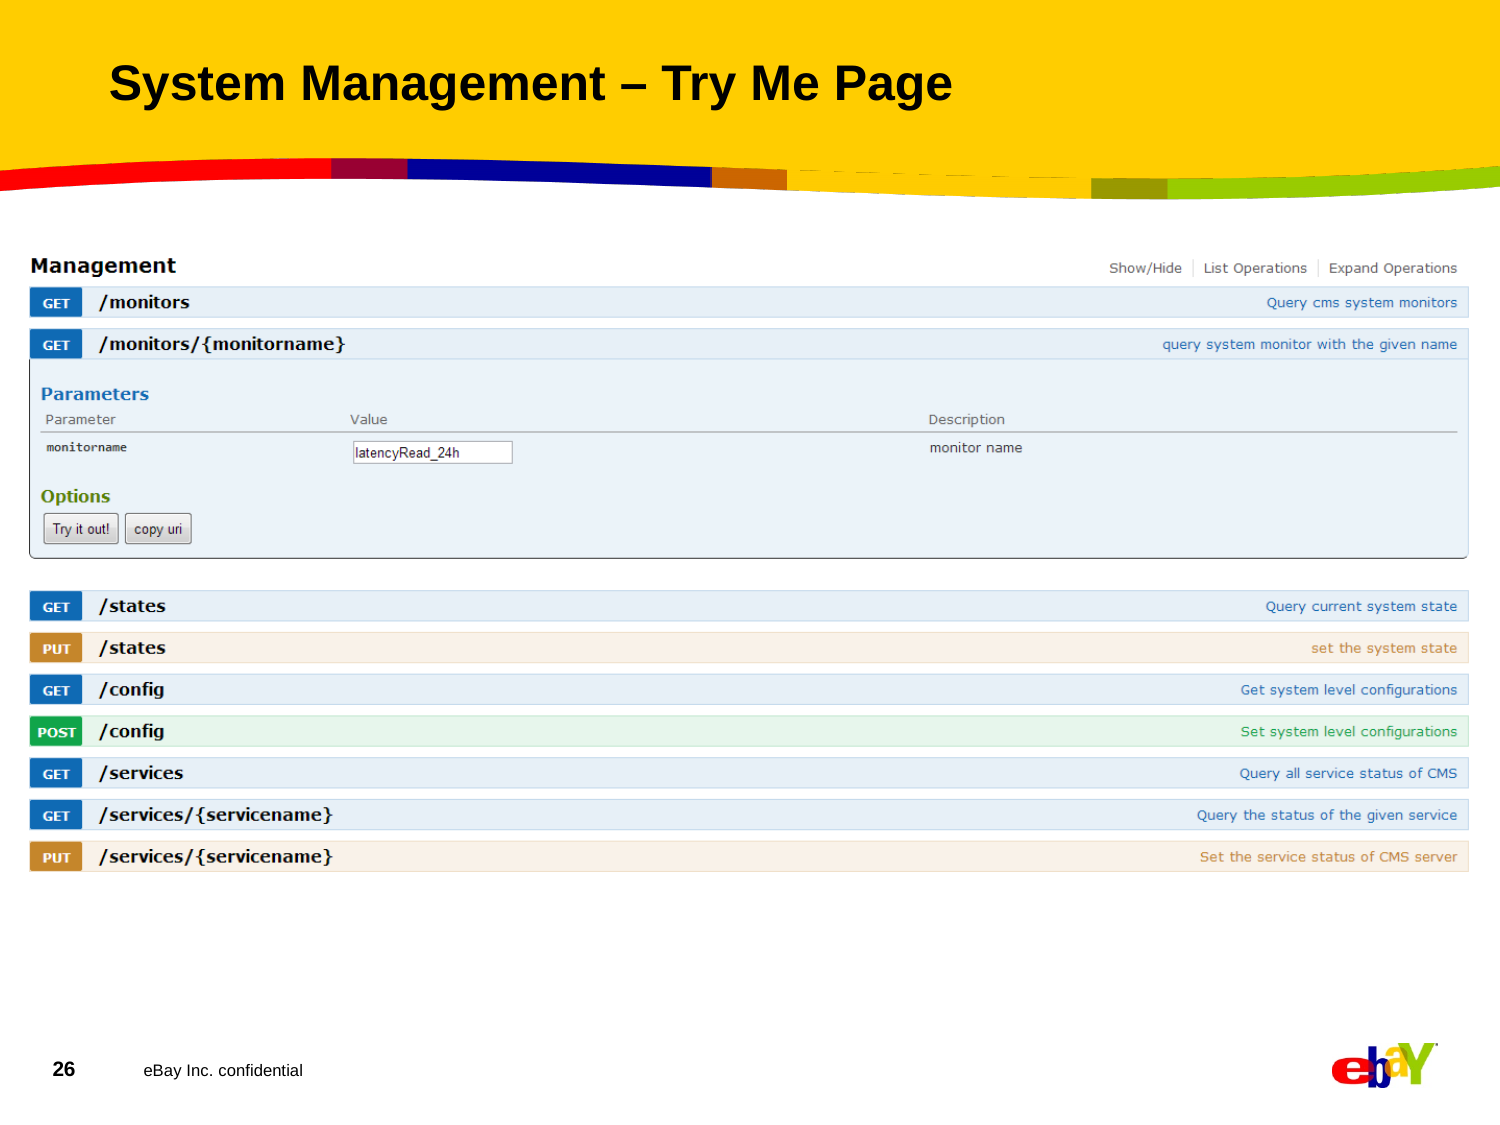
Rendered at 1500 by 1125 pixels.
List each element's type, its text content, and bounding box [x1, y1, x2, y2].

picture [1332, 1043, 1438, 1088]
title System Management – Try Me Page [93, 18, 1426, 138]
picture [0, 153, 1500, 204]
picture [29, 253, 1471, 872]
